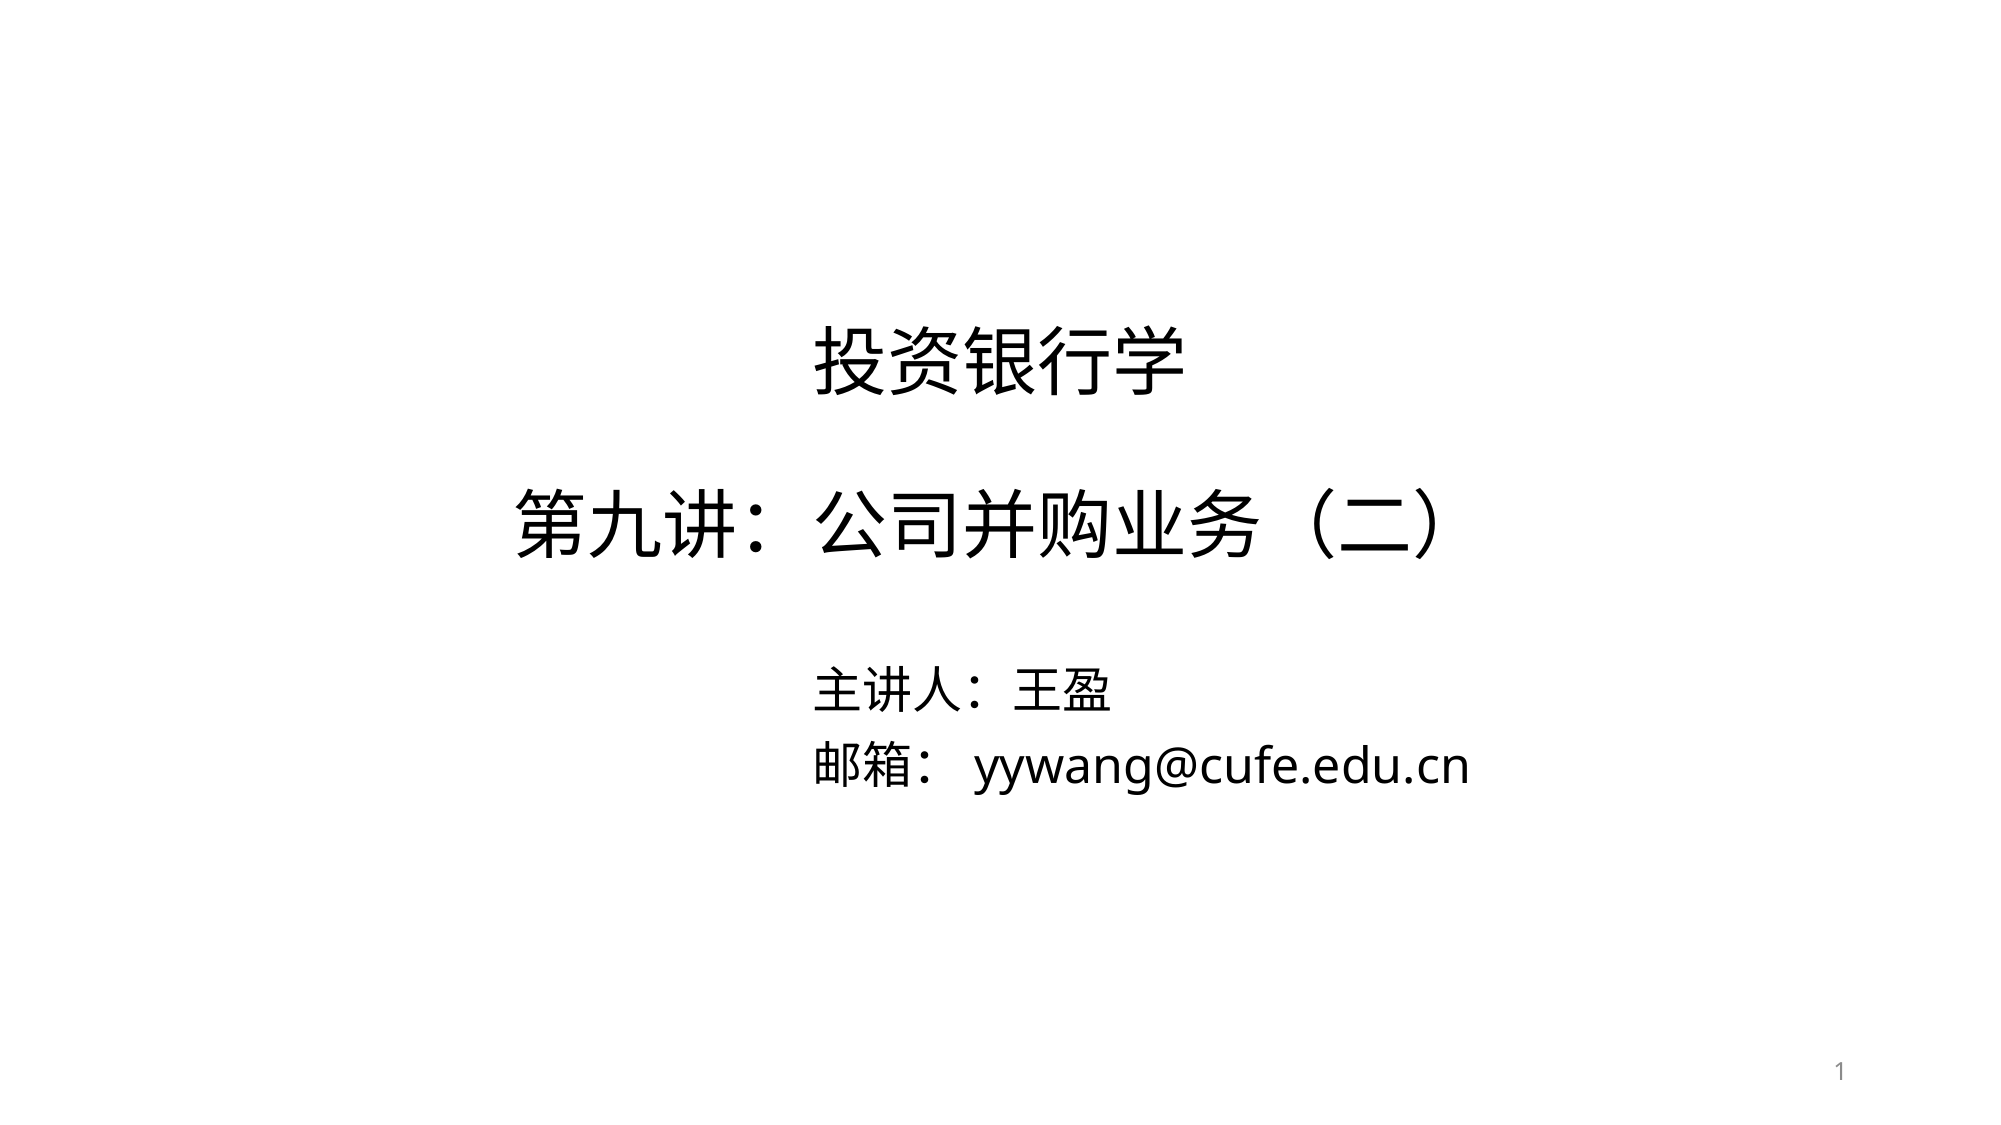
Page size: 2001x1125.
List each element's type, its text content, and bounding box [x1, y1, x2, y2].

slide_number 1 [1412, 1042, 1863, 1103]
subtitle 主讲人：王盈 邮箱：yywang@cufe.edu.cn [797, 594, 1633, 866]
title 投资银行学 第九讲：公司并购业务（二） [249, 184, 1750, 576]
